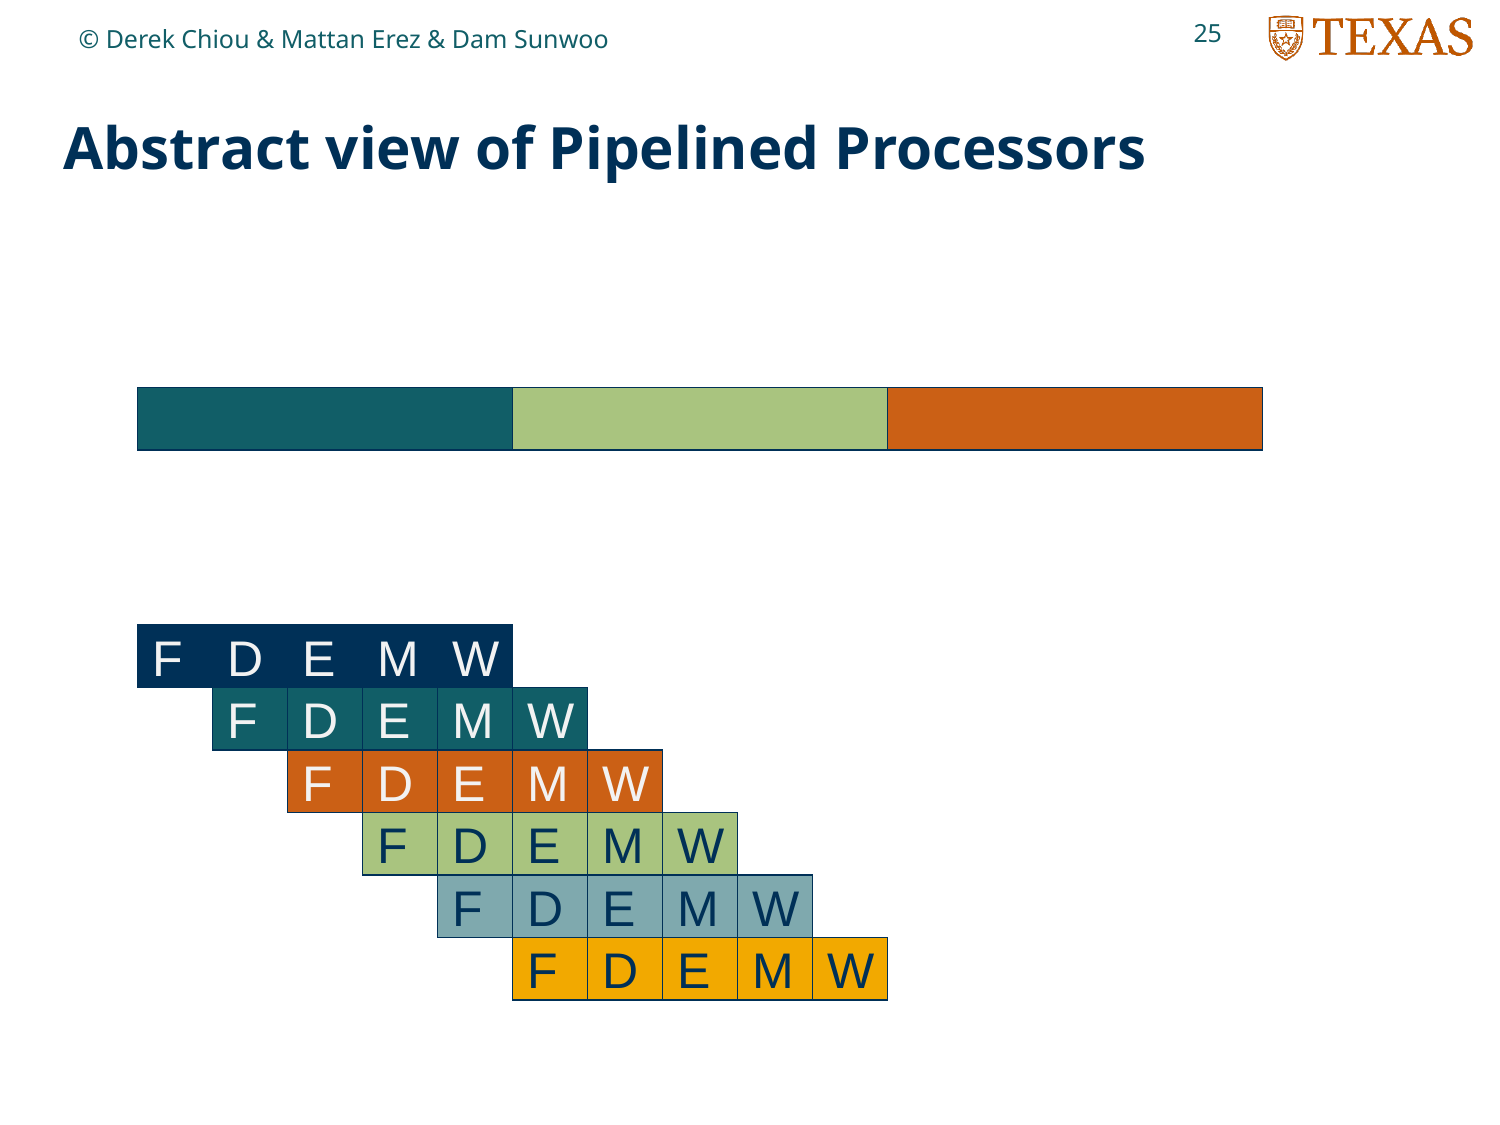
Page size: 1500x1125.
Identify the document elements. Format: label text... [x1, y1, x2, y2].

text_box [512, 387, 887, 450]
text_box D [287, 687, 362, 749]
picture [1268, 12, 1474, 63]
text_box W [587, 749, 663, 812]
text_box D [512, 874, 587, 937]
title Abstract view of Pipelined Processors [63, 75, 1475, 223]
text_box W [662, 812, 738, 874]
text_box F [212, 687, 287, 750]
text_box F [362, 812, 437, 875]
text_box E [437, 749, 512, 812]
text_box E [662, 937, 737, 1000]
text_box E [362, 687, 437, 749]
text_box W [437, 624, 513, 687]
text_box W [512, 687, 588, 749]
text_box D [437, 812, 512, 874]
text_box [137, 387, 512, 450]
text_box W [737, 874, 813, 937]
text_box [887, 387, 1263, 450]
text_box M [362, 624, 437, 687]
text_box M [737, 937, 812, 1000]
text_box M [662, 874, 737, 937]
text_box M [512, 749, 587, 812]
text_box M [587, 812, 662, 874]
text_box F [437, 874, 512, 938]
text_box E [512, 812, 587, 874]
footer © Derek Chiou & Mattan Erez & Dam Sunwoo [63, 3, 914, 73]
text_box W [812, 937, 888, 1000]
text_box F [512, 937, 587, 1000]
text_box E [287, 624, 362, 687]
text_box F [287, 749, 362, 813]
text_box D [362, 749, 437, 812]
slide_number 25 [1100, 0, 1238, 73]
text_box M [437, 687, 512, 749]
text_box D [212, 624, 287, 687]
text_box F [137, 624, 212, 688]
text_box D [587, 937, 662, 1000]
text_box E [587, 874, 662, 937]
